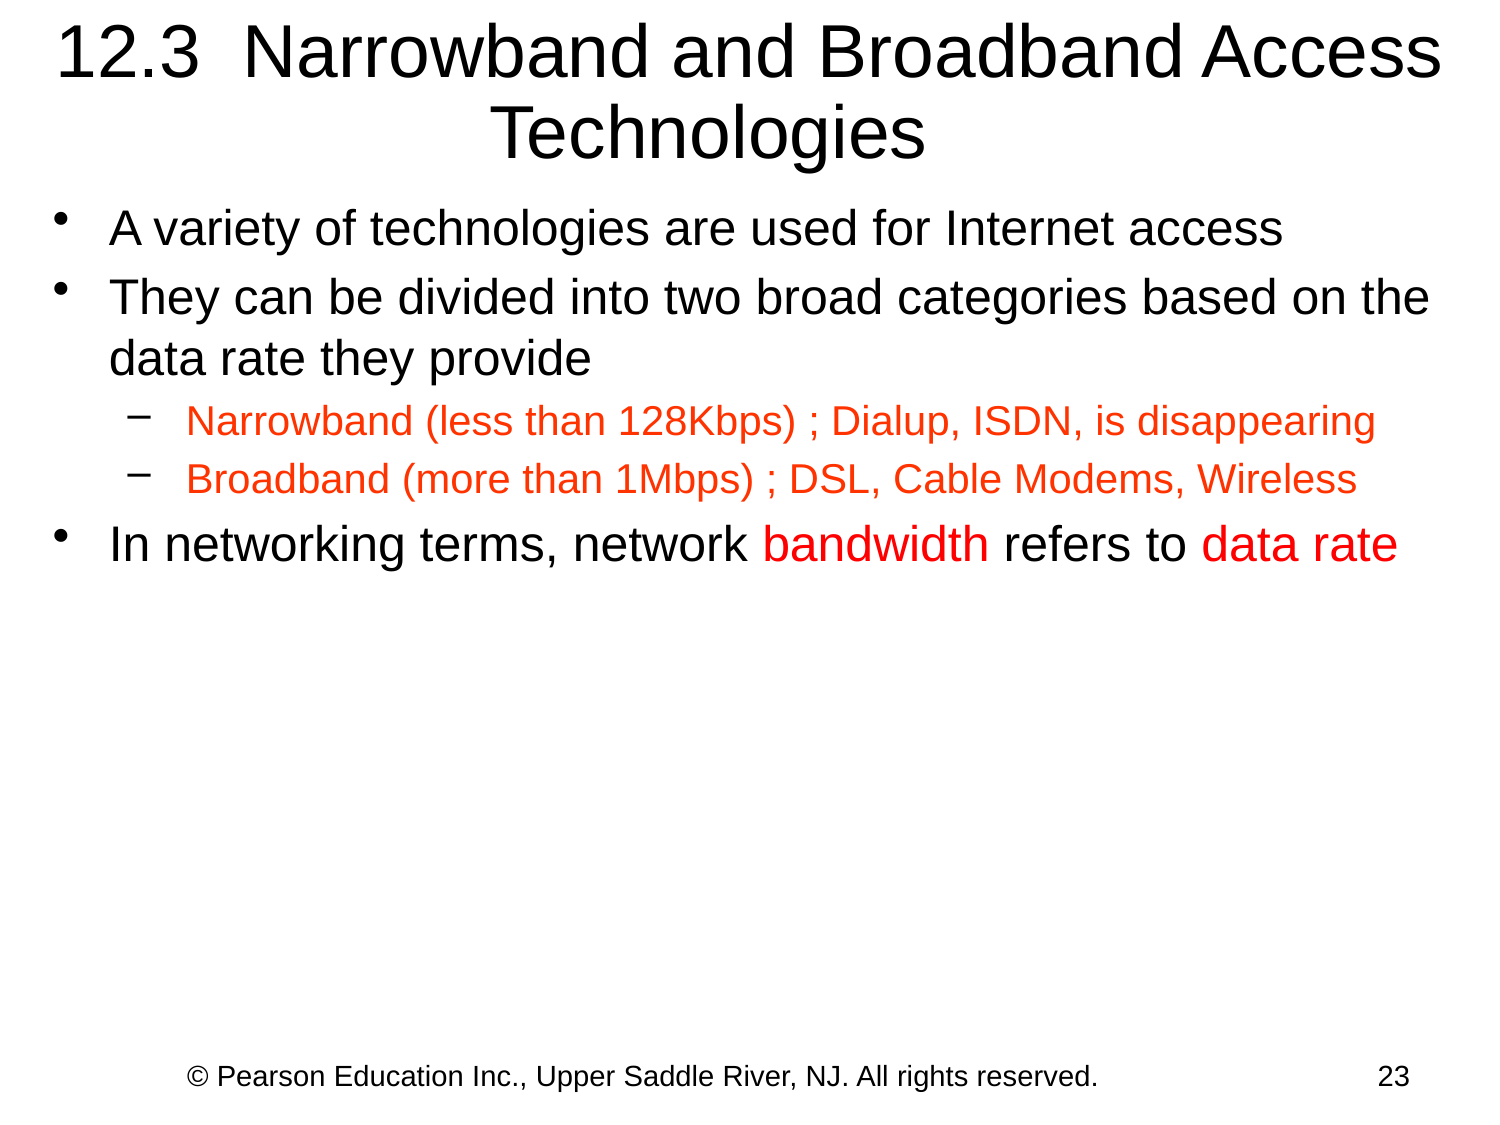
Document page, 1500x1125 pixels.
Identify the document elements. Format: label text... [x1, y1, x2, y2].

title 12.3 Narrowband and Broadband Access Technologies [37, 0, 1463, 187]
list A variety of technologies are used for Internet access They can be divided into two broad categories based on the data rate they provide Narrowband (less than 128Kbps) ; Dialup, ISDN, is disappearing Broadband (more than 1Mbps) ; DSL, Cable Modems, Wireless In networking terms, network bandwidth refers to data rate [37, 187, 1463, 1038]
text_box © Pearson Education Inc., Upper Saddle River, NJ. All rights reserved. [87, 1050, 1200, 1103]
text_box 23 [1224, 1050, 1425, 1103]
